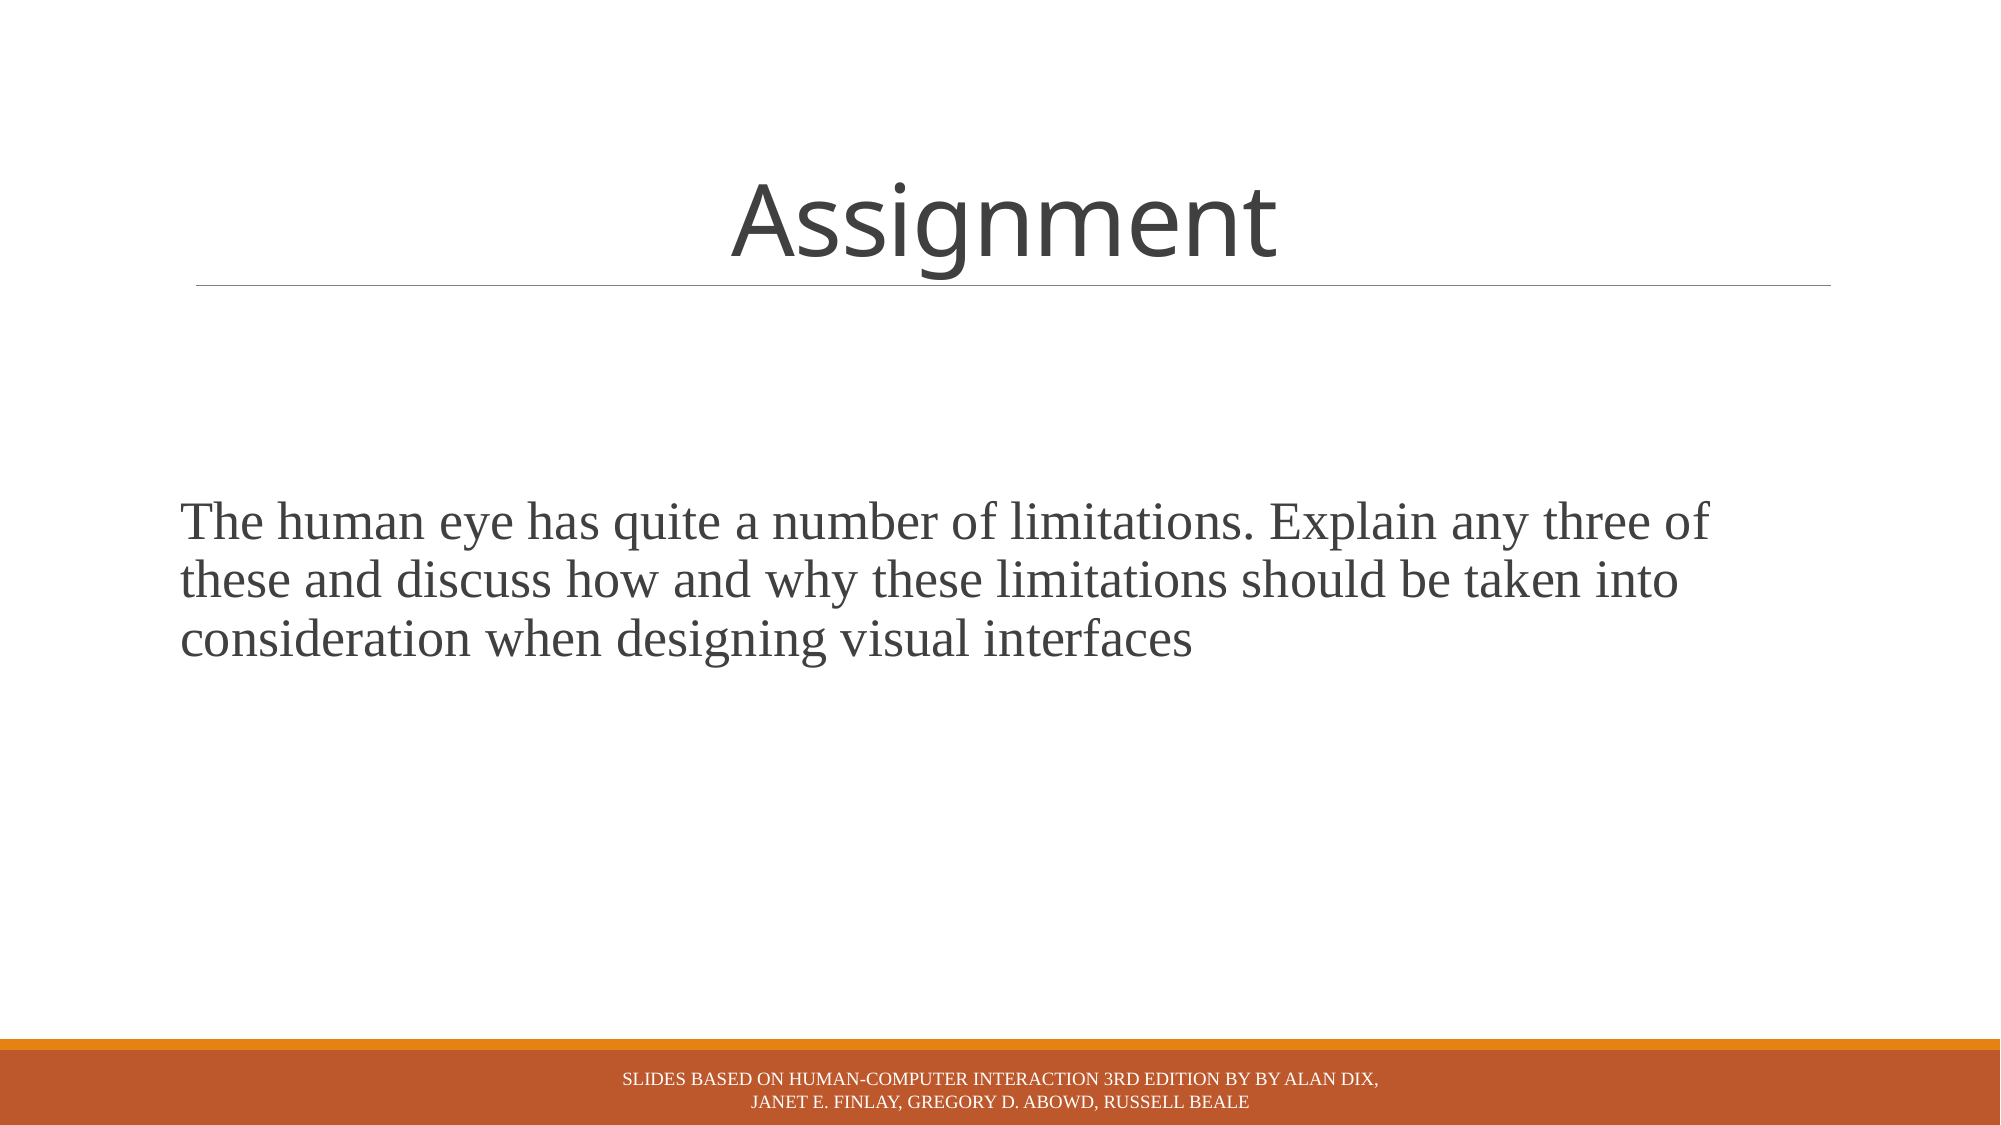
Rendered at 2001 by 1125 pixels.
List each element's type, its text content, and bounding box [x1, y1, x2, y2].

footer Slides based on Human-Computer Interaction 3rd Edition by by Alan Dix, Janet E. Finlay, Gregory D. Abowd, Russell Beale [604, 1059, 1396, 1120]
title Assignment [179, 47, 1830, 285]
list The human eye has quite a number of limitations. Explain any three of these and discuss how and why these limitations should be taken into consideration when designing visual interfaces [179, 302, 1830, 963]
